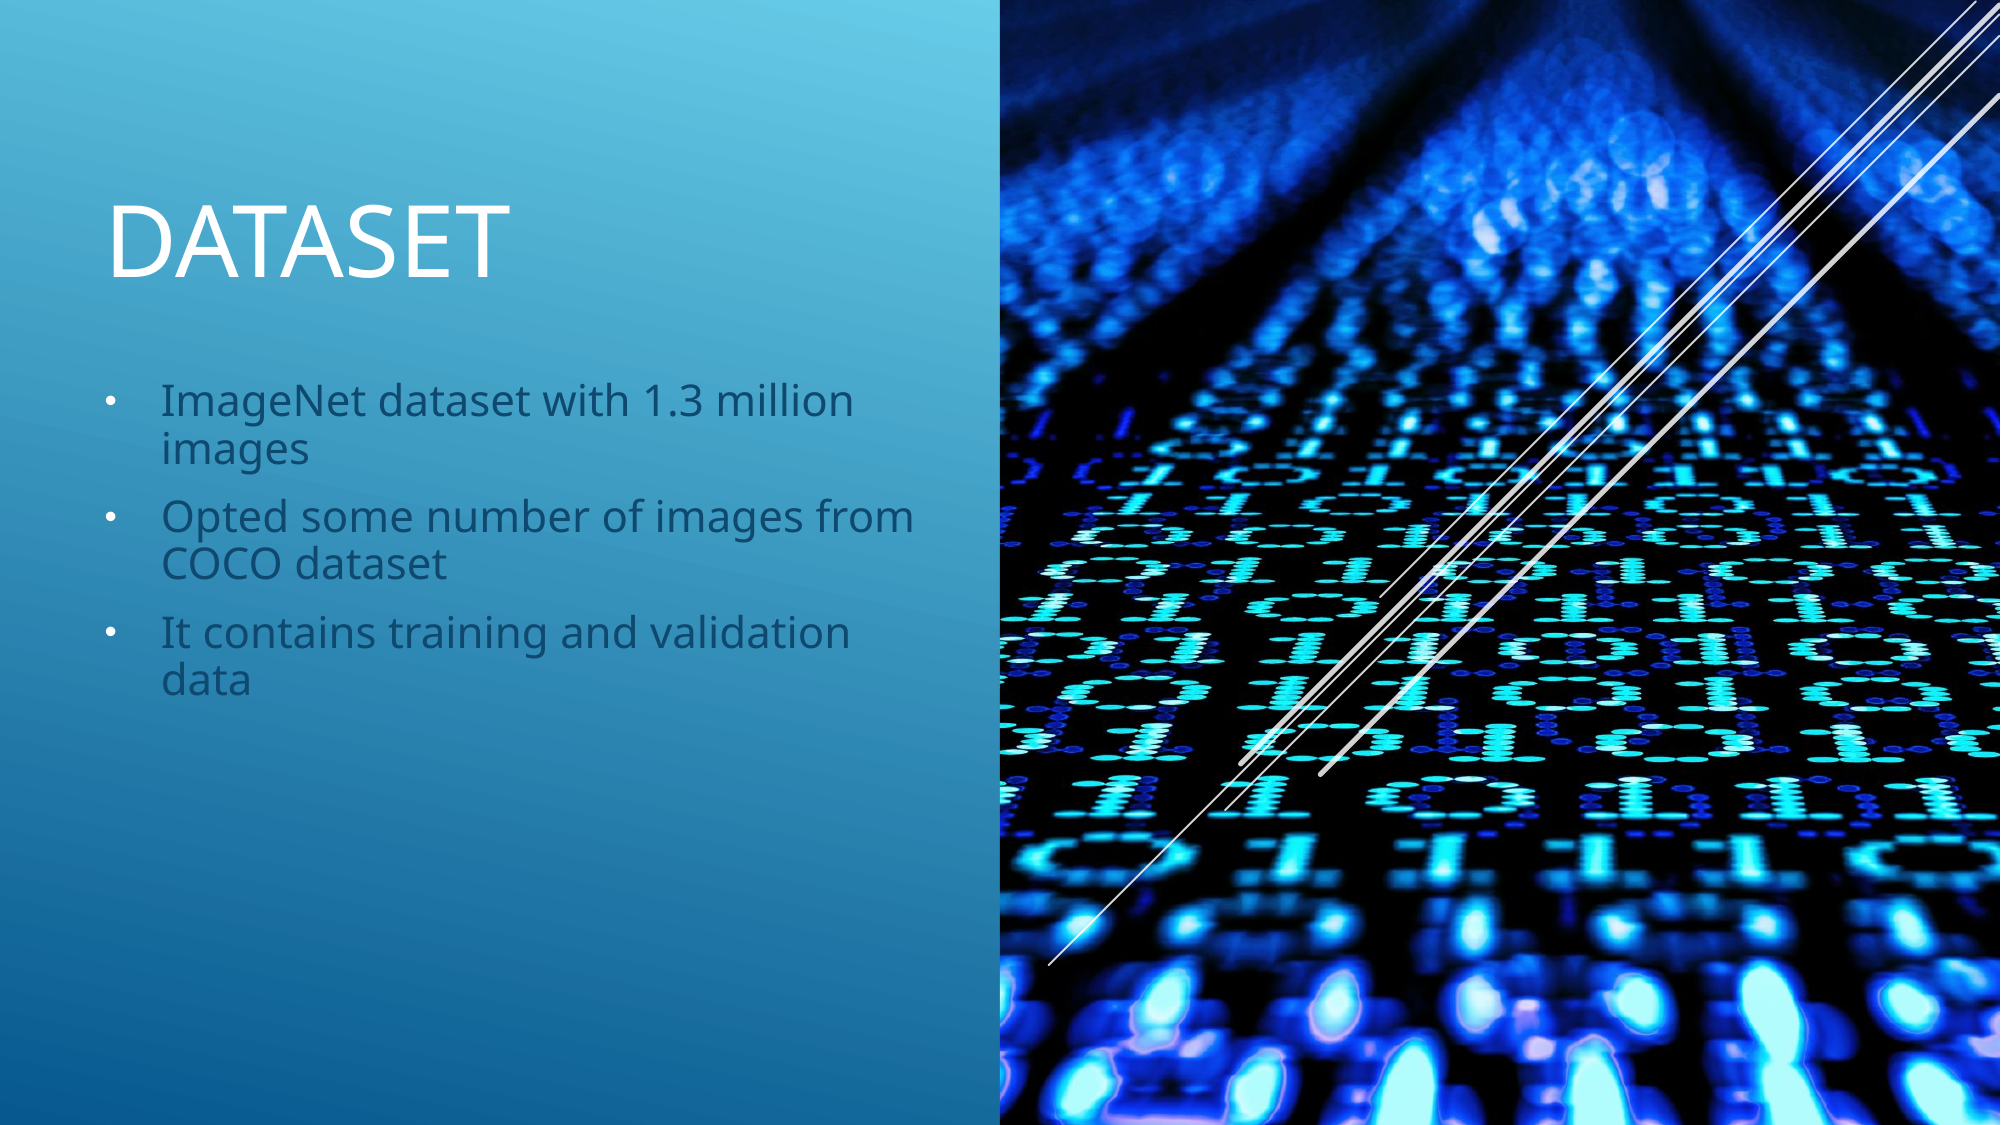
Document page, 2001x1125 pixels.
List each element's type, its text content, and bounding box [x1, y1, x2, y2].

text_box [1048, 1, 2000, 966]
picture [1023, 845, 1048, 869]
subtitle ImageNet dataset with 1.3 million images Opted some number of images from COCO dataset It contains training and validation data [89, 371, 934, 775]
title Dataset [89, 112, 897, 306]
text_box [0, 0, 999, 1125]
picture [999, 0, 2000, 1125]
